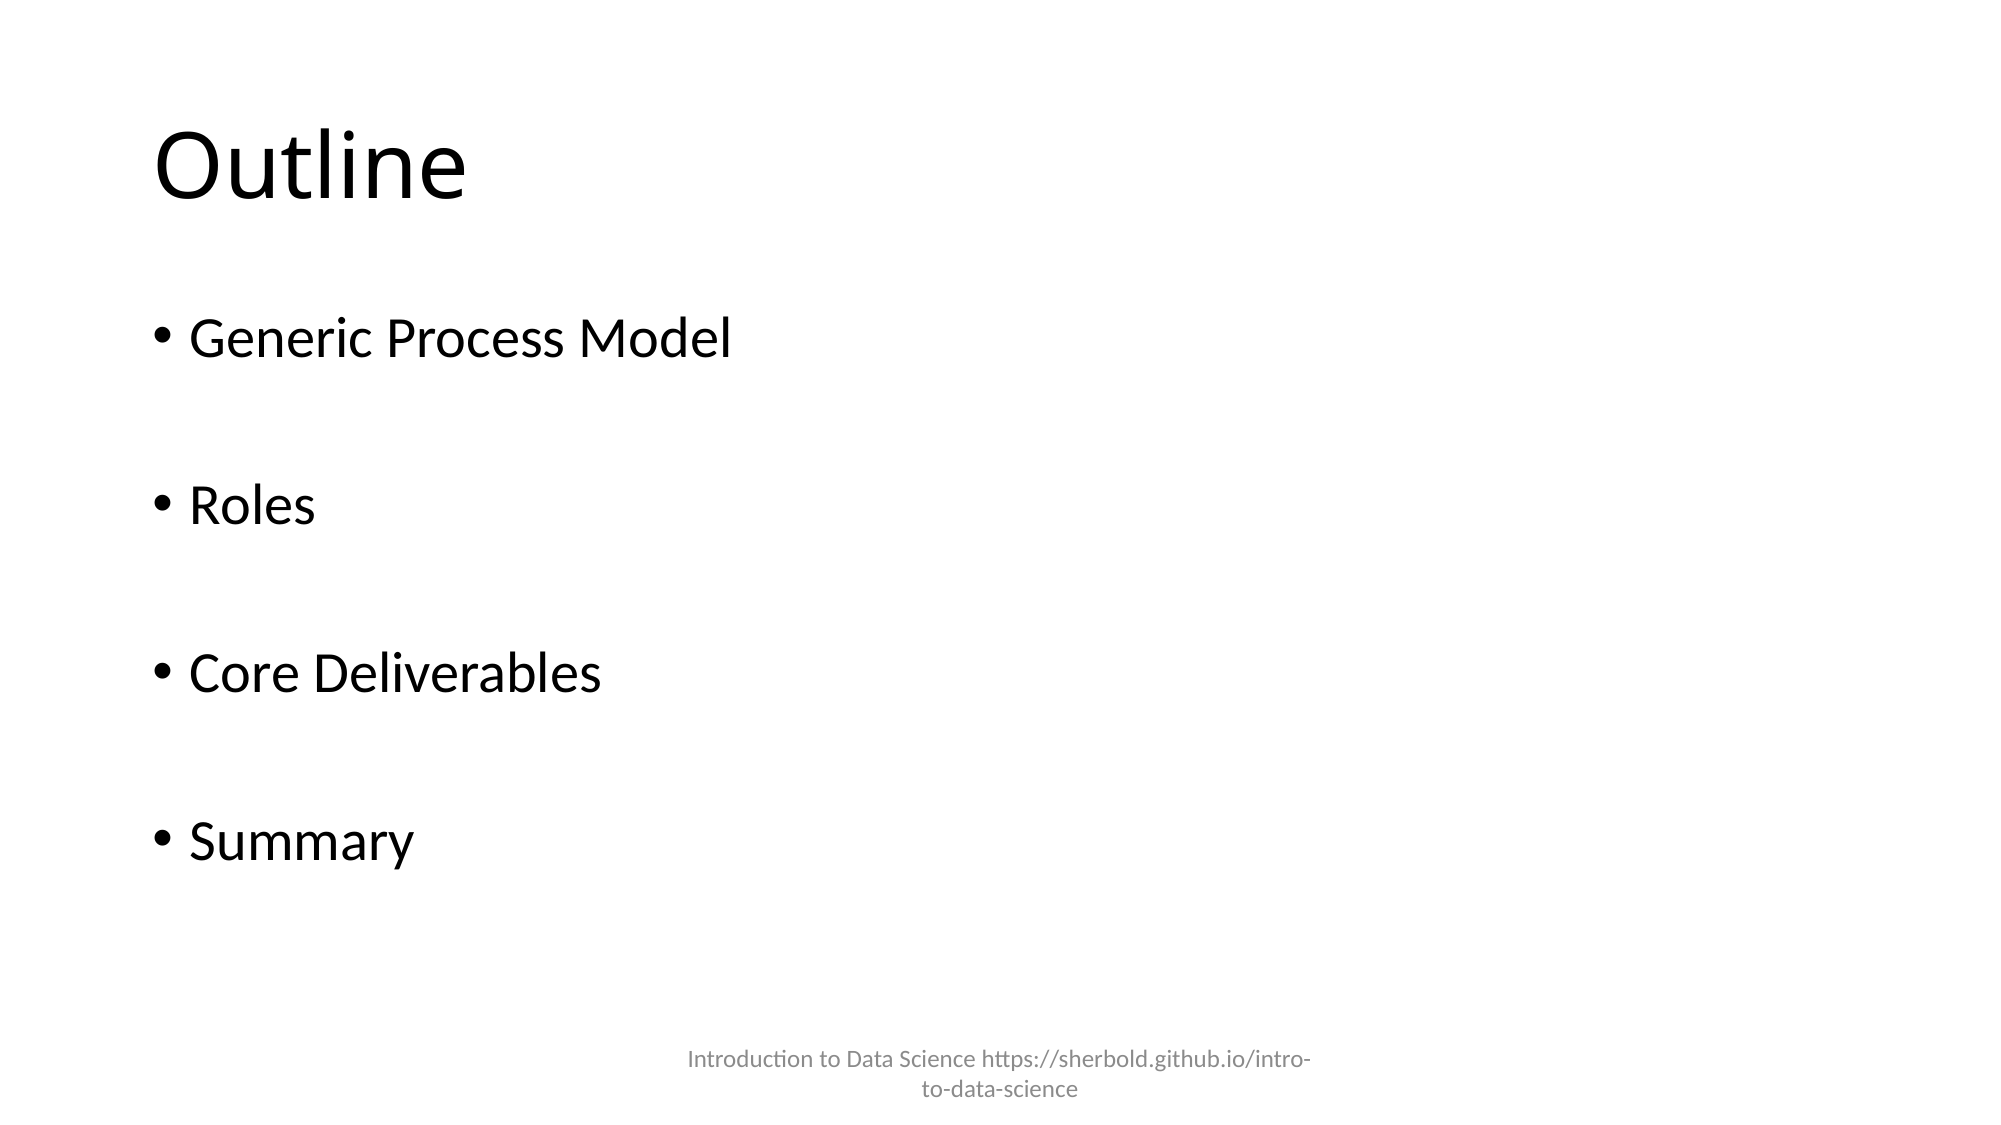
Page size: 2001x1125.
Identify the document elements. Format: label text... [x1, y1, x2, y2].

footer Introduction to Data Science https://sherbold.github.io/intro-to-data-science [662, 1042, 1338, 1103]
list Generic Process Model Roles Core Deliverables Summary [137, 299, 1863, 1014]
title Outline [137, 59, 1863, 278]
